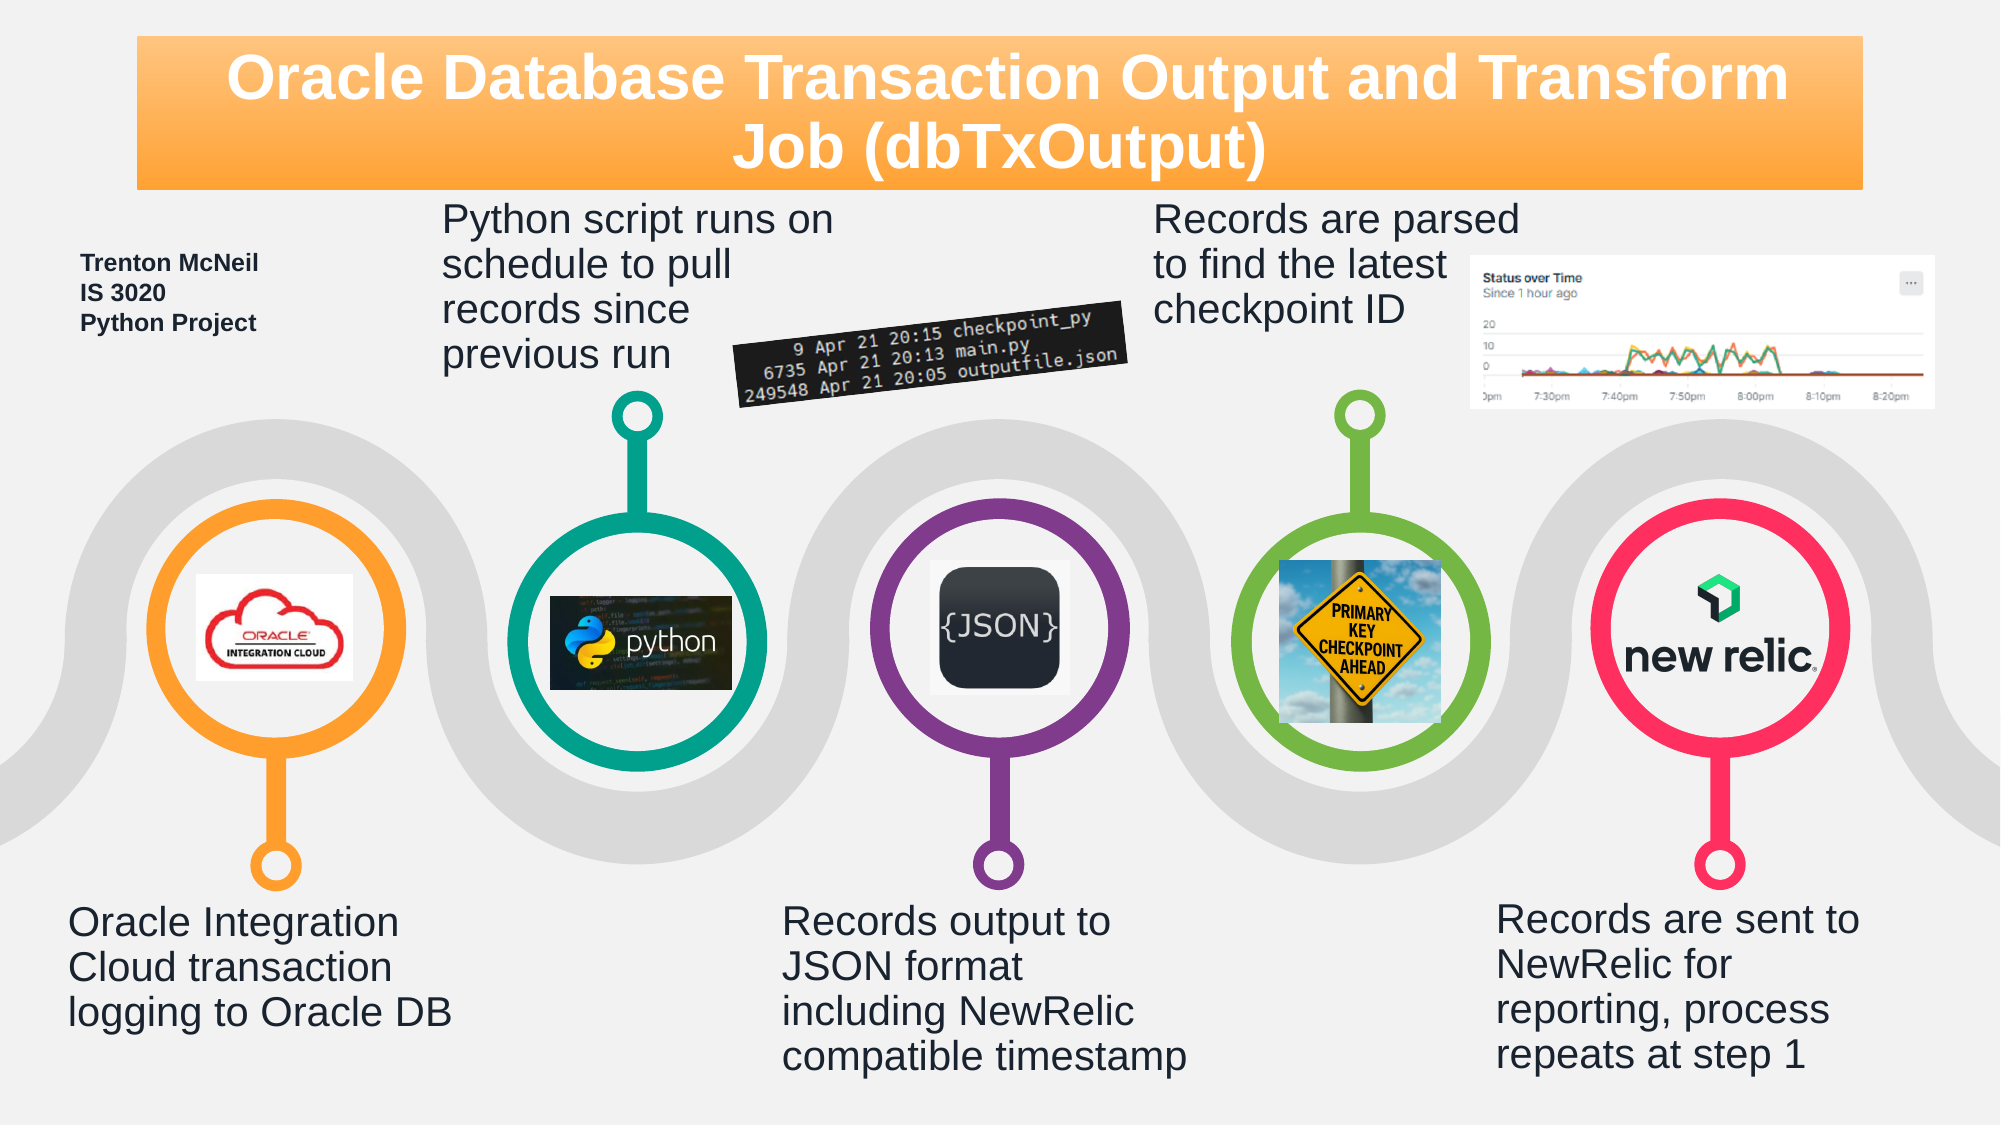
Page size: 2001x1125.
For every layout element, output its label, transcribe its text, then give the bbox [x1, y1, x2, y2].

title Oracle Database Transaction Output and Transform Job (dbTxOutput) [137, 36, 1863, 190]
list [1626, 574, 1817, 672]
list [929, 560, 1070, 695]
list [196, 574, 353, 681]
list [1278, 560, 1441, 723]
text_box Trenton McNeil IS 3020 Python Project [65, 239, 342, 345]
list Records are sent to NewRelic for reporting, process repeats at step 1 [1481, 890, 1925, 1086]
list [550, 596, 732, 690]
picture [1470, 255, 1935, 409]
list Records are parsed to find the latest checkpoint ID [1138, 190, 1582, 386]
list Python script runs on schedule to pull records since previous run [427, 190, 871, 386]
picture [733, 301, 1127, 408]
list Records output to JSON format including NewRelic compatible timestamp [767, 892, 1211, 1088]
list Oracle Integration Cloud transaction logging to Oracle DB [53, 892, 497, 1089]
